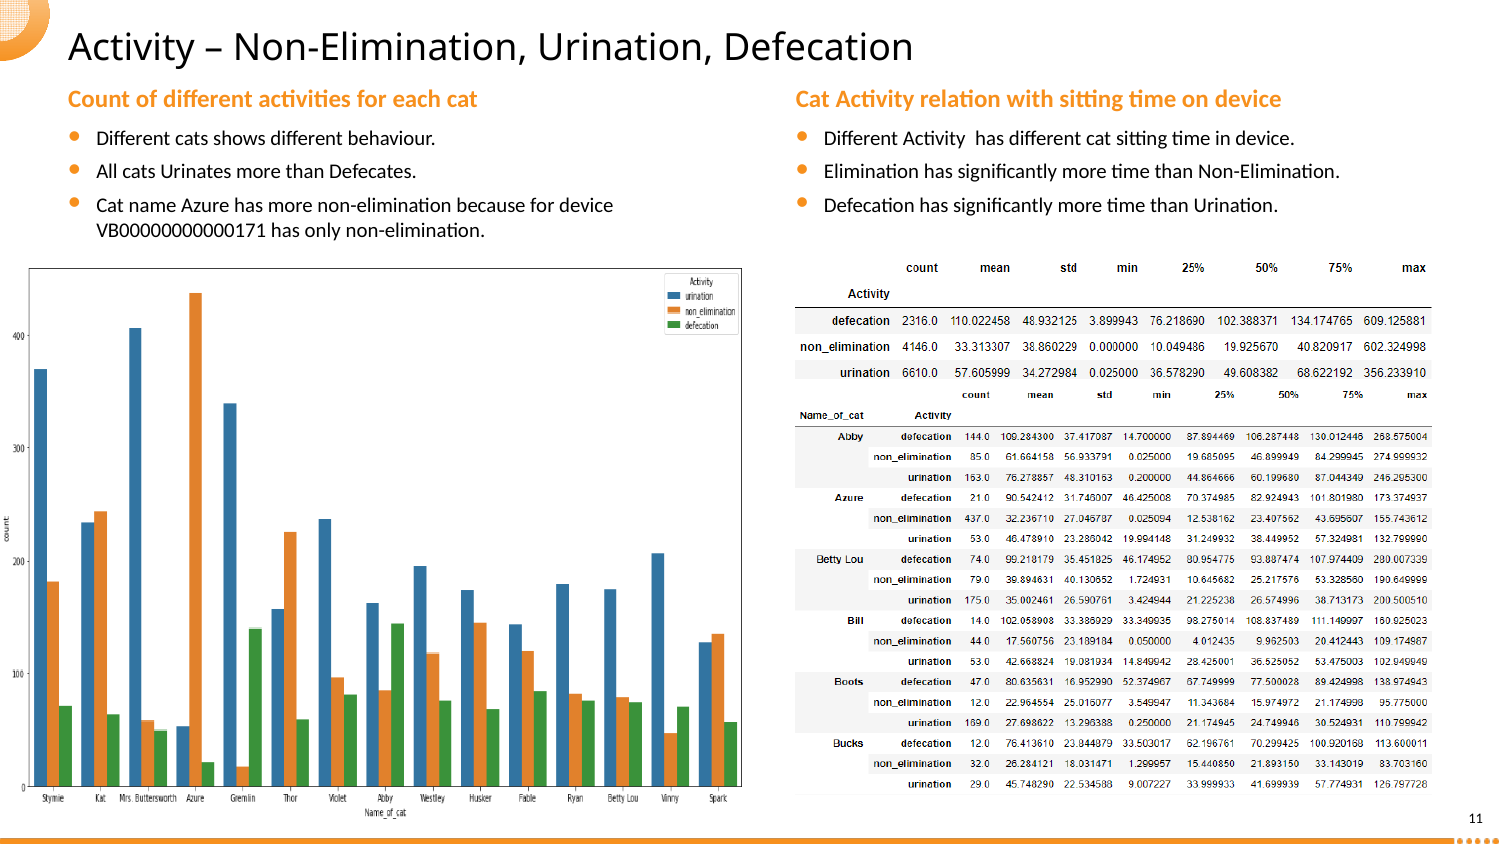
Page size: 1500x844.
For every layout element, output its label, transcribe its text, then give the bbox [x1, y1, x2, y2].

list Different cats shows different behaviour. All cats Urinates more than Defecates. Cat name Azure has more non-elimination because for device VB00000000000171 has only non-elimination. [68, 124, 705, 245]
title Activity – Non-Elimination, Urination, Defecation [68, 28, 1432, 104]
list Different Activity has different cat sitting time in device. Elimination has significantly more time than Non-Elimination. Defecation has significantly more time than Urination. [795, 125, 1432, 253]
picture [0, 254, 751, 825]
picture [795, 254, 1432, 795]
picture [0, 837, 1500, 844]
subtitle Count of different activities for each cat [68, 82, 705, 124]
subtitle Cat Activity relation with sitting time on device [795, 82, 1432, 125]
